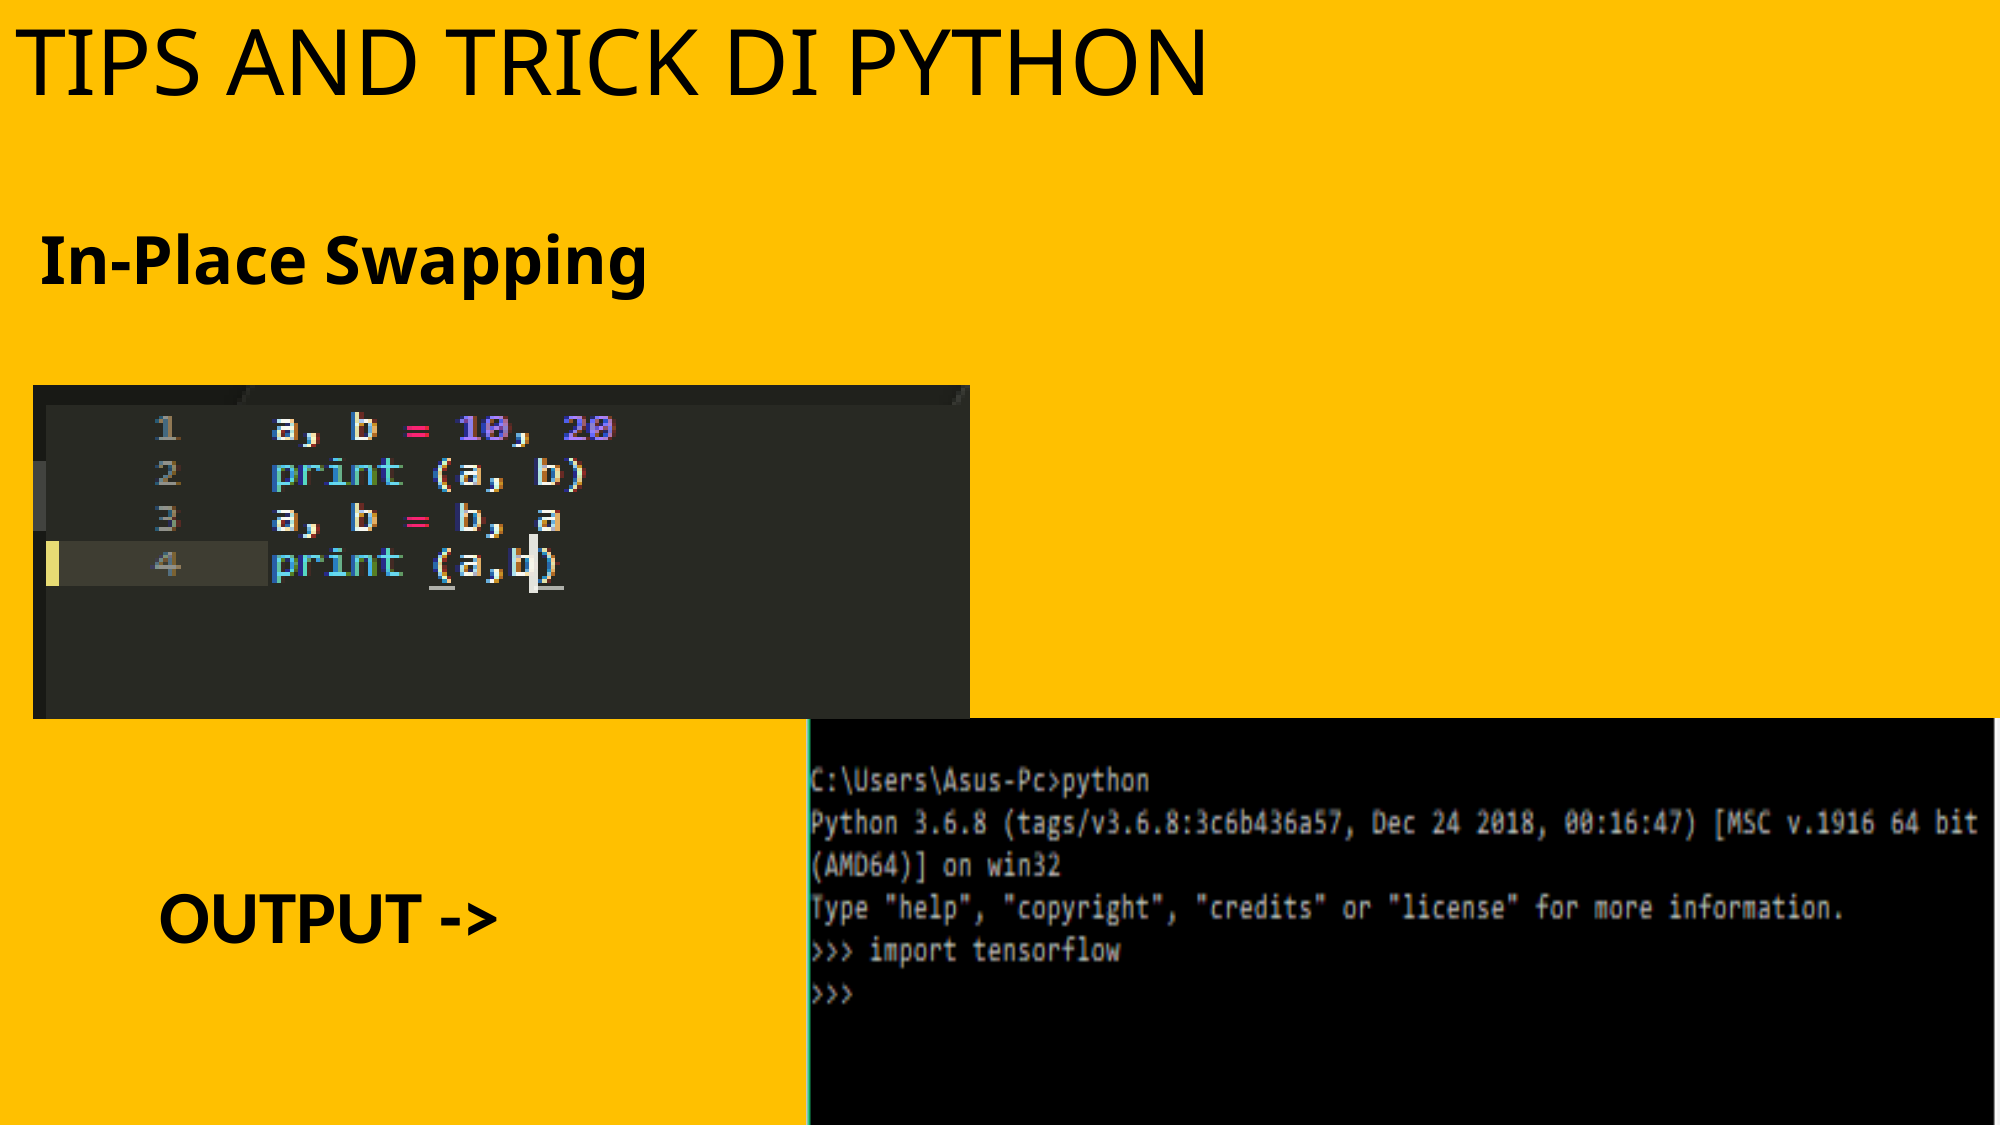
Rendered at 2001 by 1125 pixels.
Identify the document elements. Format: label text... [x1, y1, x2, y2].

text_box OUTPUT -> [144, 860, 516, 966]
text_box In-Place Swapping [25, 210, 665, 305]
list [806, 718, 2000, 1125]
title TIPS AND TRICK DI PYTHON [0, 0, 1725, 132]
picture [33, 385, 970, 719]
